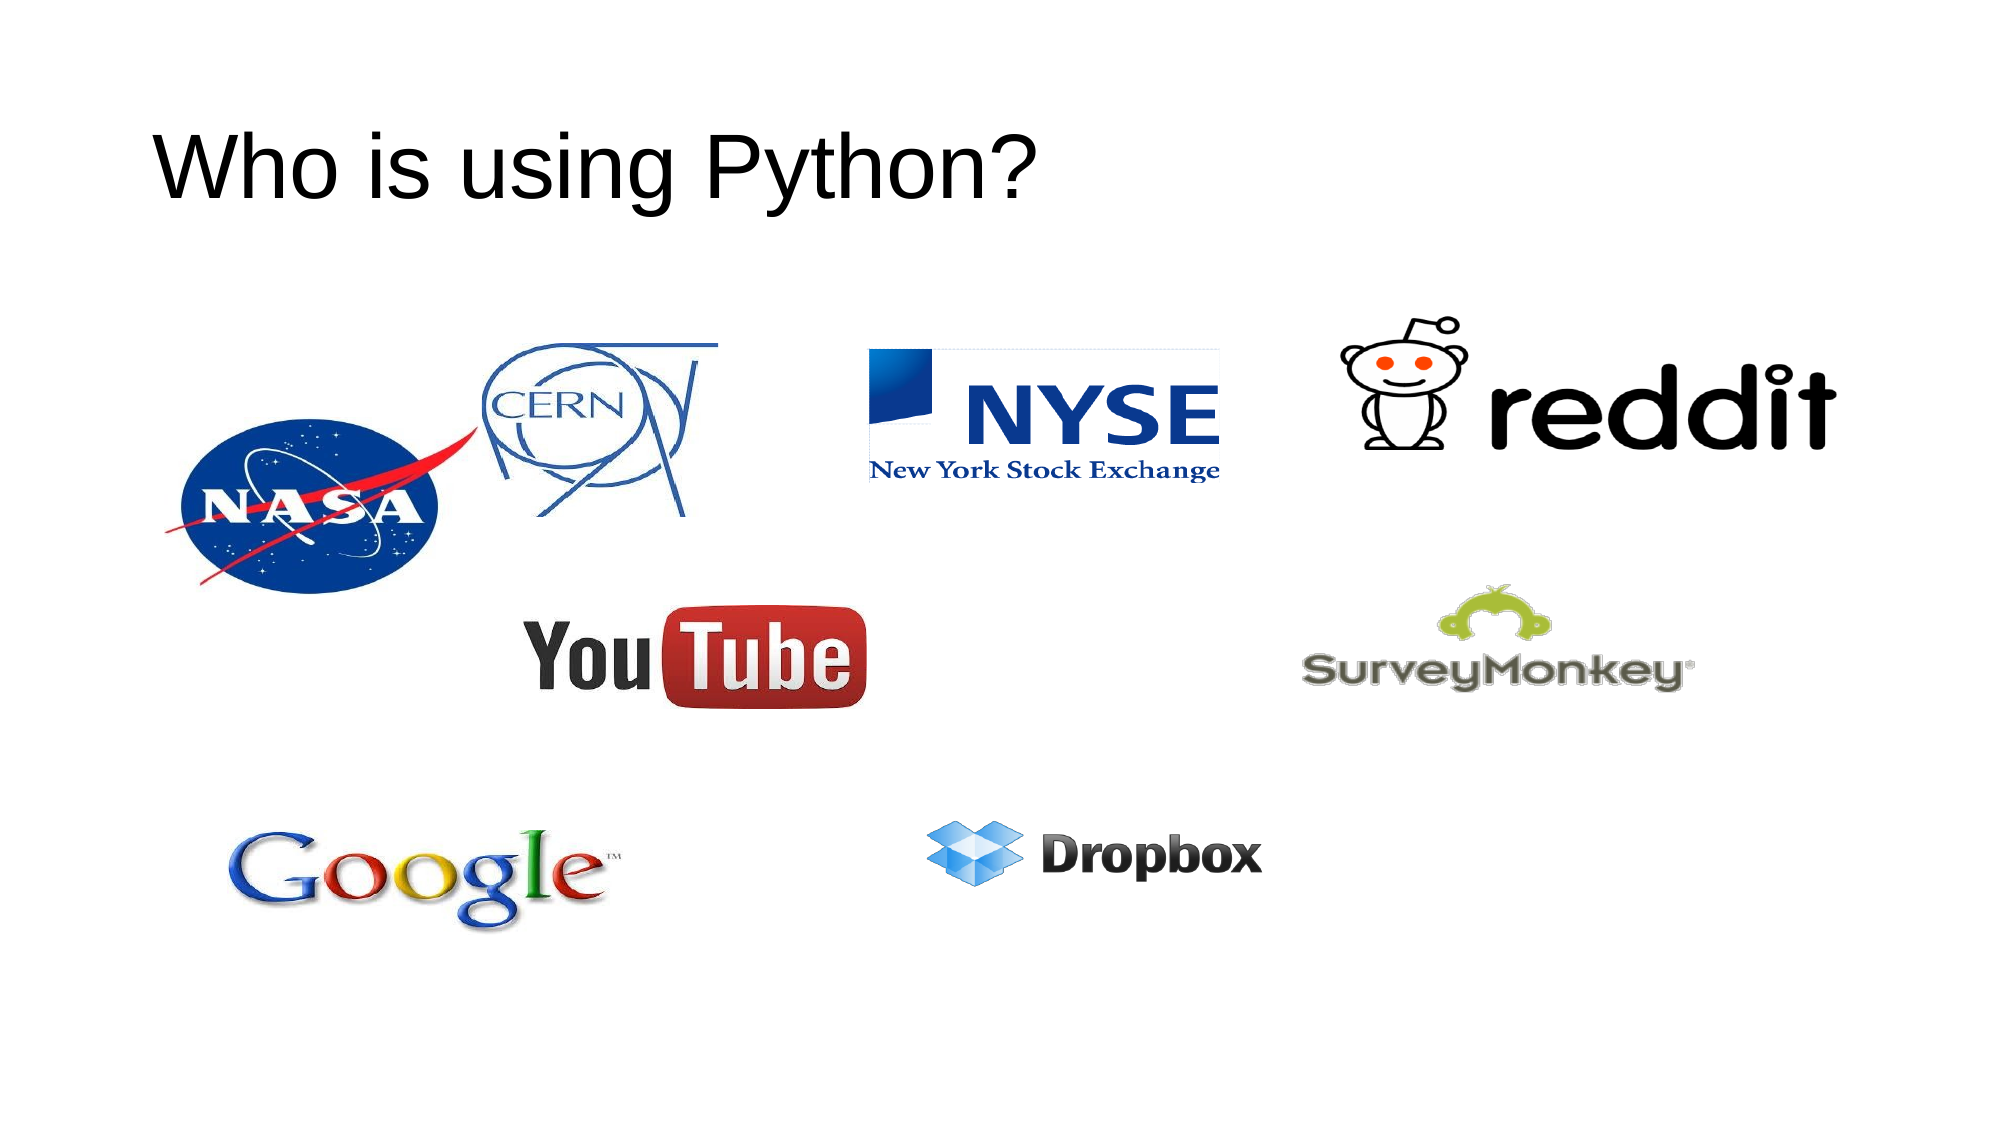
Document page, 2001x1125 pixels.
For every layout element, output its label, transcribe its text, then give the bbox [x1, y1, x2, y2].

text_box [1281, 573, 1710, 705]
text_box [481, 343, 719, 517]
text_box [523, 605, 867, 709]
text_box [1329, 315, 1867, 450]
text_box [164, 417, 479, 595]
text_box [227, 830, 623, 935]
text_box [910, 806, 1282, 901]
text_box [866, 348, 1220, 483]
title Who is using Python? [137, 59, 1863, 278]
